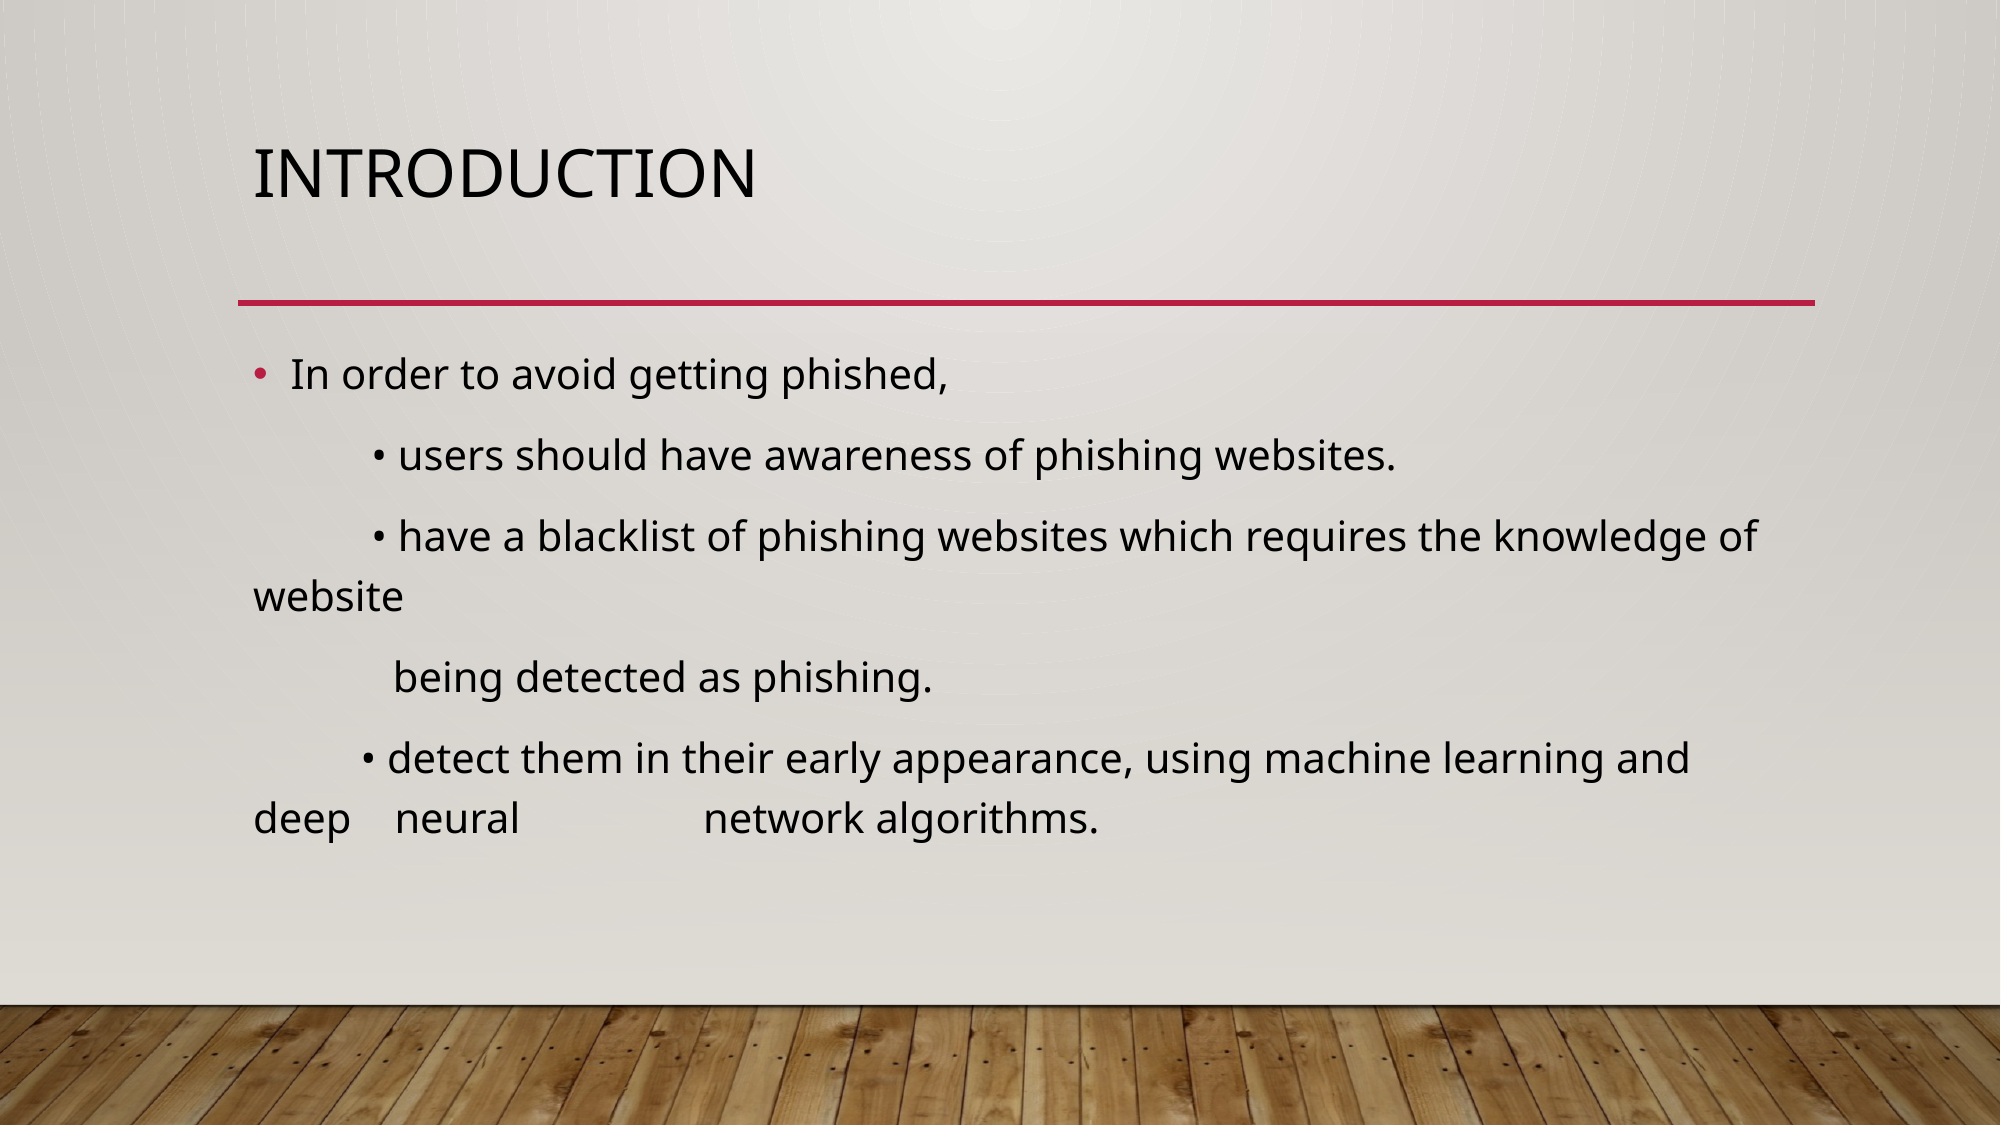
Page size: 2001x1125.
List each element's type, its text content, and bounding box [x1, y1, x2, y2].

title Introduction [238, 131, 1814, 305]
picture [0, 1005, 2000, 1125]
list In order to avoid getting phished, • users should have awareness of phishing websites. • have a blacklist of phishing websites which requires the knowledge of website being detected as phishing. • detect them in their early appearance, using machine learning and deep neural network algorithms. [238, 330, 1814, 897]
